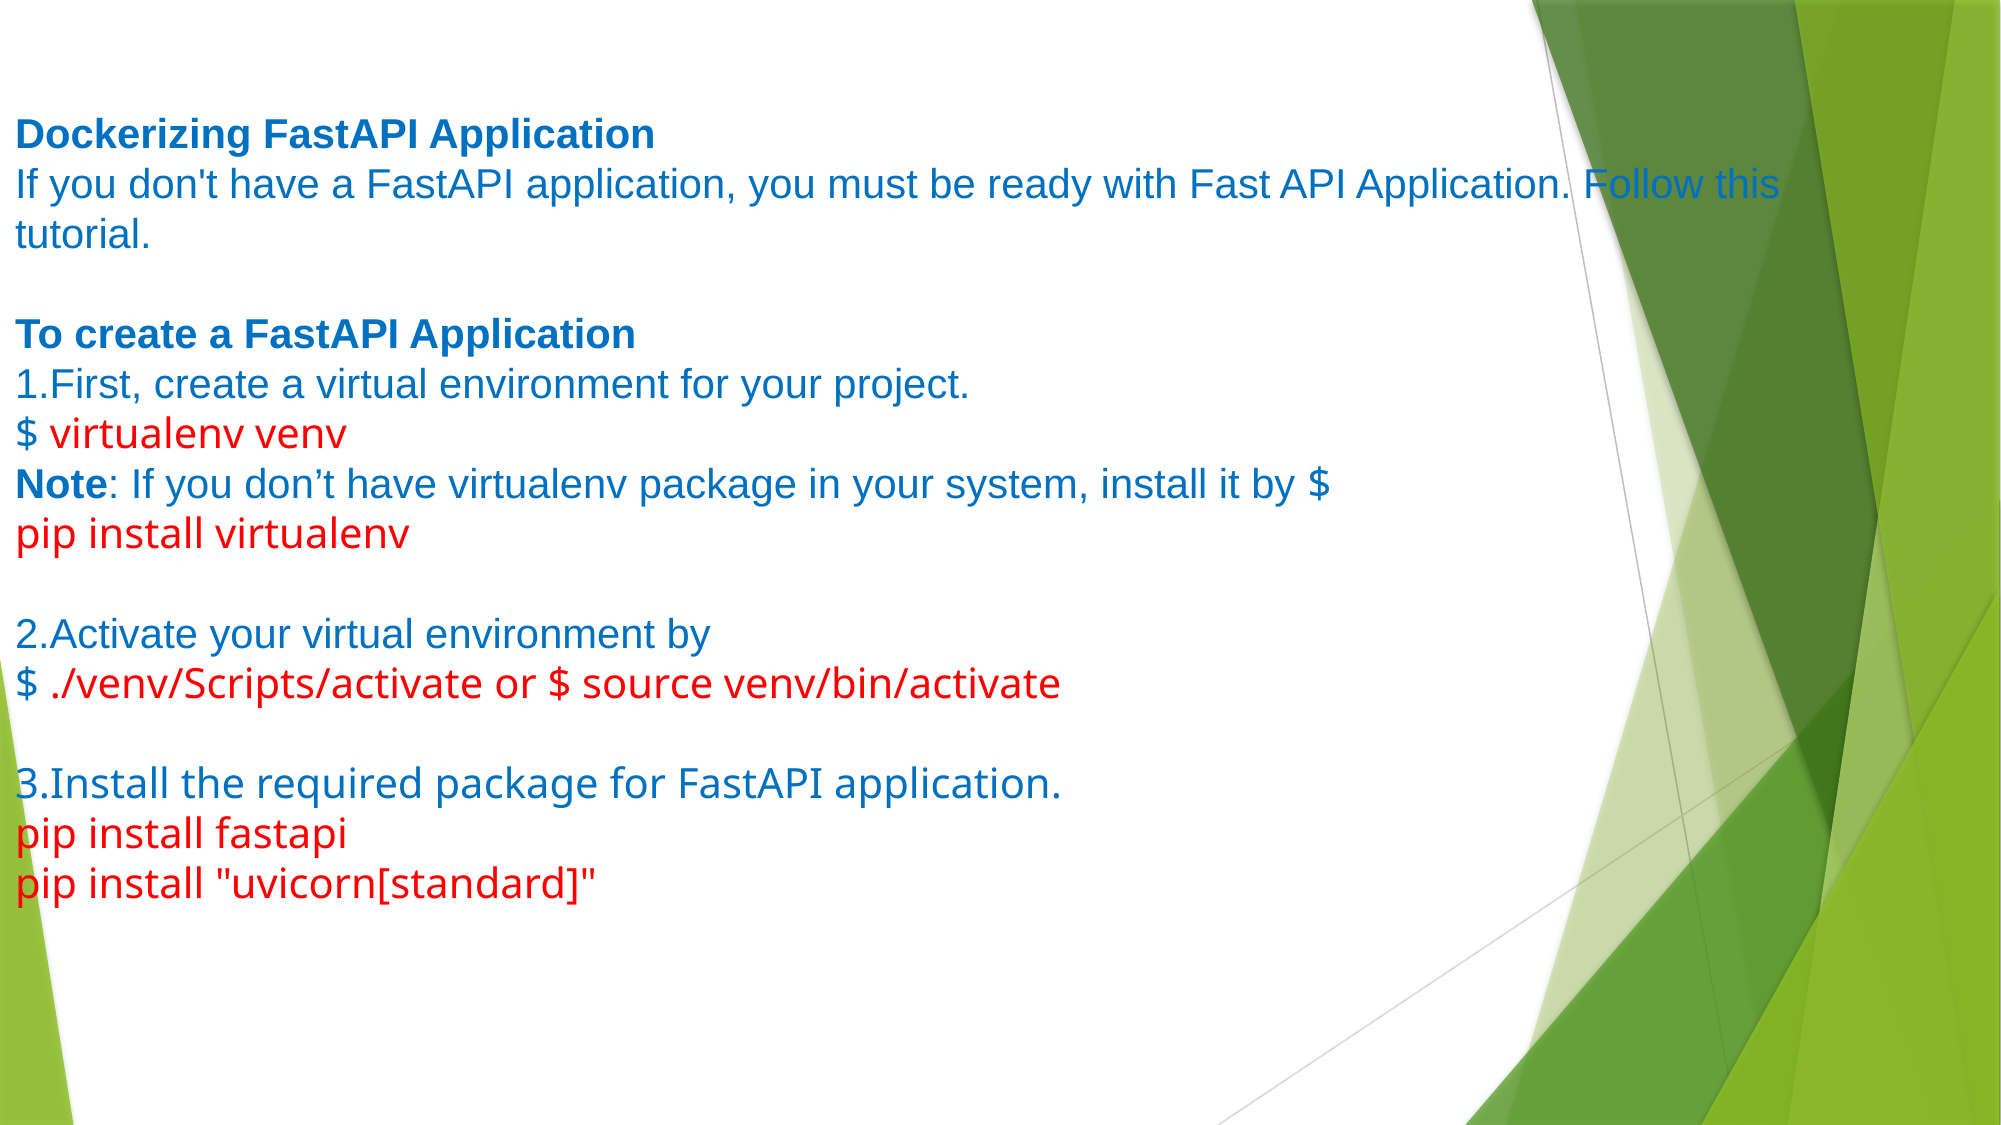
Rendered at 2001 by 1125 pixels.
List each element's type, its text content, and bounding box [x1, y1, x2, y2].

text_box Dockerizing FastAPI Application If you don't have a FastAPI application, you must be ready with Fast API Application. Follow this tutorial. To create a FastAPI Application First, create a virtual environment for your project. $ virtualenv venv Note: If you don’t have virtualenv package in your system, install it by $ pip install virtualenv Activate your virtual environment by $ ./venv/Scripts/activate or $ source venv/bin/activate 3.Install the required package for FastAPI application. pip install fastapi pip install "uvicorn[standard]" [0, 99, 1942, 965]
